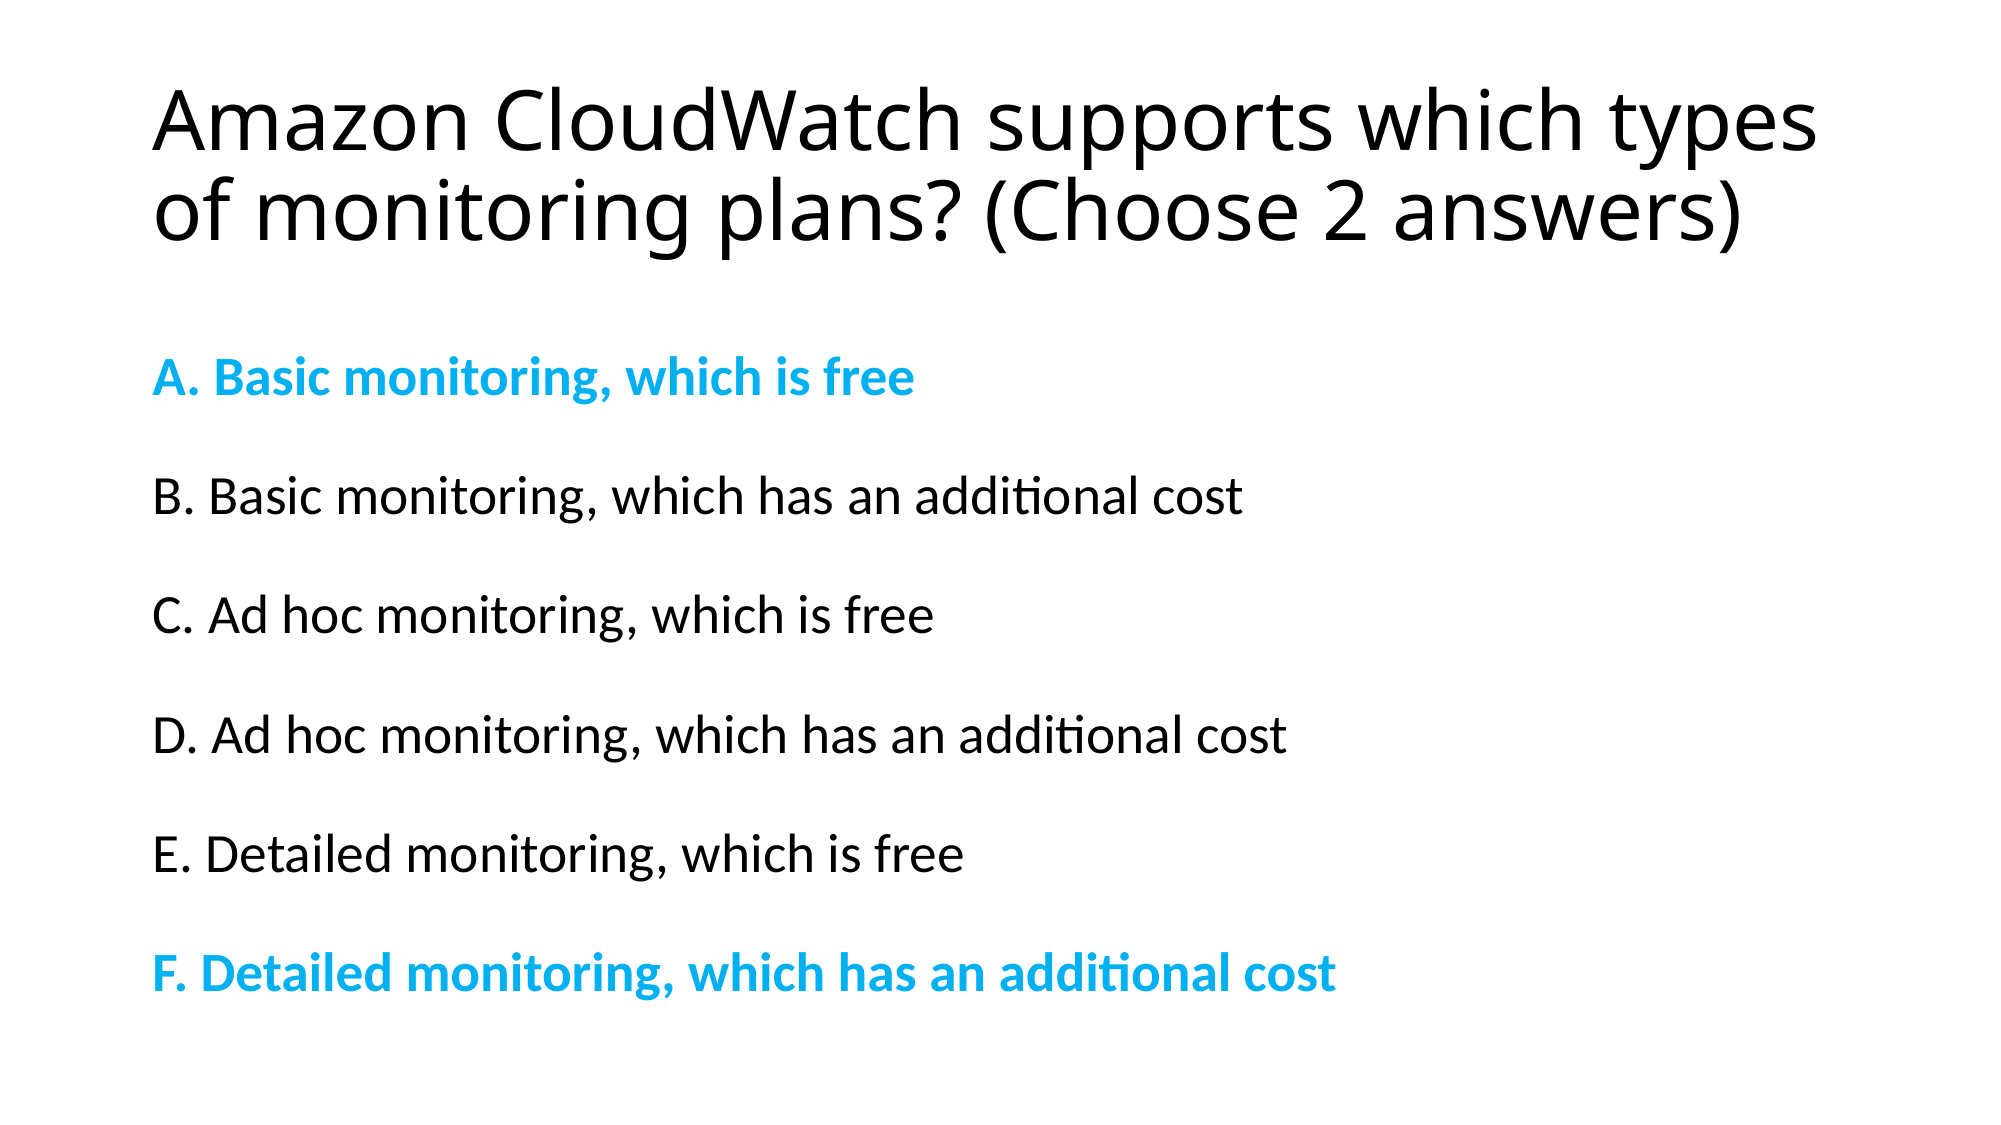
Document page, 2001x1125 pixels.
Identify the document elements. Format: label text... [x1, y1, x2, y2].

title Amazon CloudWatch supports which types of monitoring plans? (Choose 2 answers) [137, 59, 1863, 278]
list A. Basic monitoring, which is free B. Basic monitoring, which has an additional cost C. Ad hoc monitoring, which is free D. Ad hoc monitoring, which has an additional cost E. Detailed monitoring, which is free F. Detailed monitoring, which has an additional cost [137, 299, 1863, 1014]
